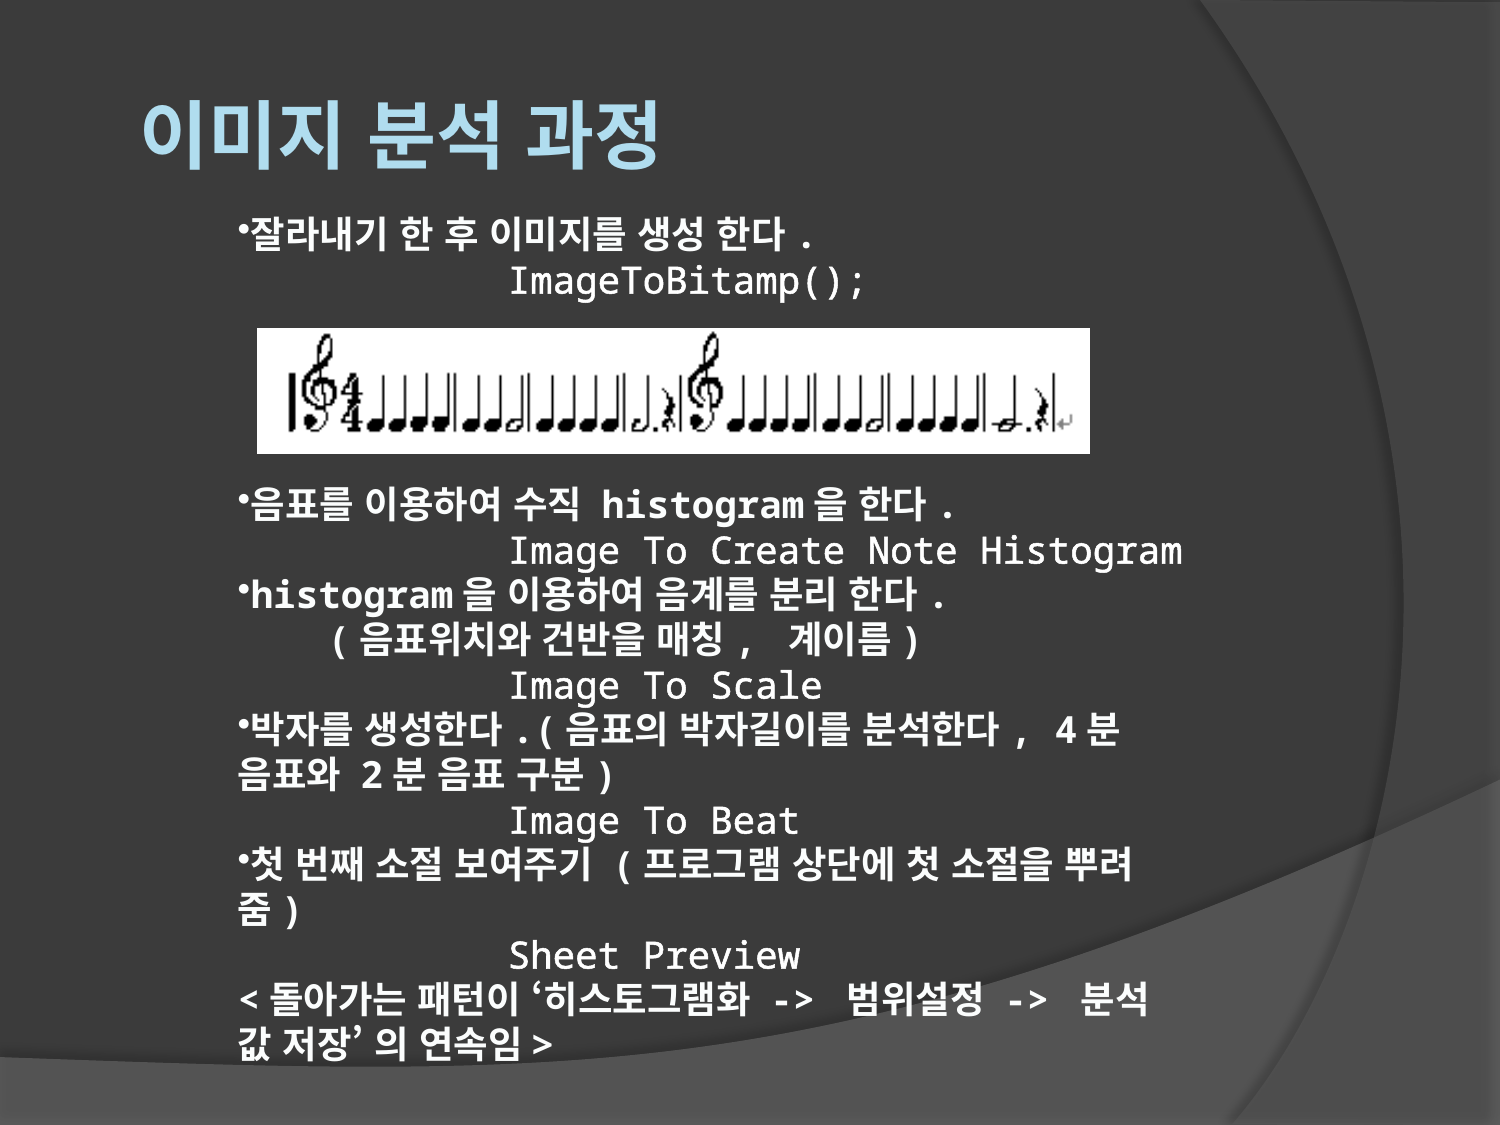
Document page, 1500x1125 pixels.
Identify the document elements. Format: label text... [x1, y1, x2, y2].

picture [257, 327, 1091, 454]
text_box 잘라내기 한 후 이미지를 생성 한다. ImageToBitamp(); 음표를 이용하여 수직 histogram을 한다. Image To Create Note Histogram histogram을 이용하여 음계를 분리 한다. (음표위치와 건반을 매칭, 계이름) Image To Scale 박자를 생성한다.(음표의 박자길이를 분석한다, 4분 음표와 2분 음표 구분) Image To Beat 첫 번째 소절 보여주기 (프로그램 상단에 첫 소절을 뿌려줌) Sheet Preview <돌아가는 패턴이 ‘히스토그램화 -> 범위설정 -> 분석 값 저장’ 의 연속임> [222, 203, 1207, 1074]
text_box 이미지 분석 과정 [124, 81, 680, 187]
